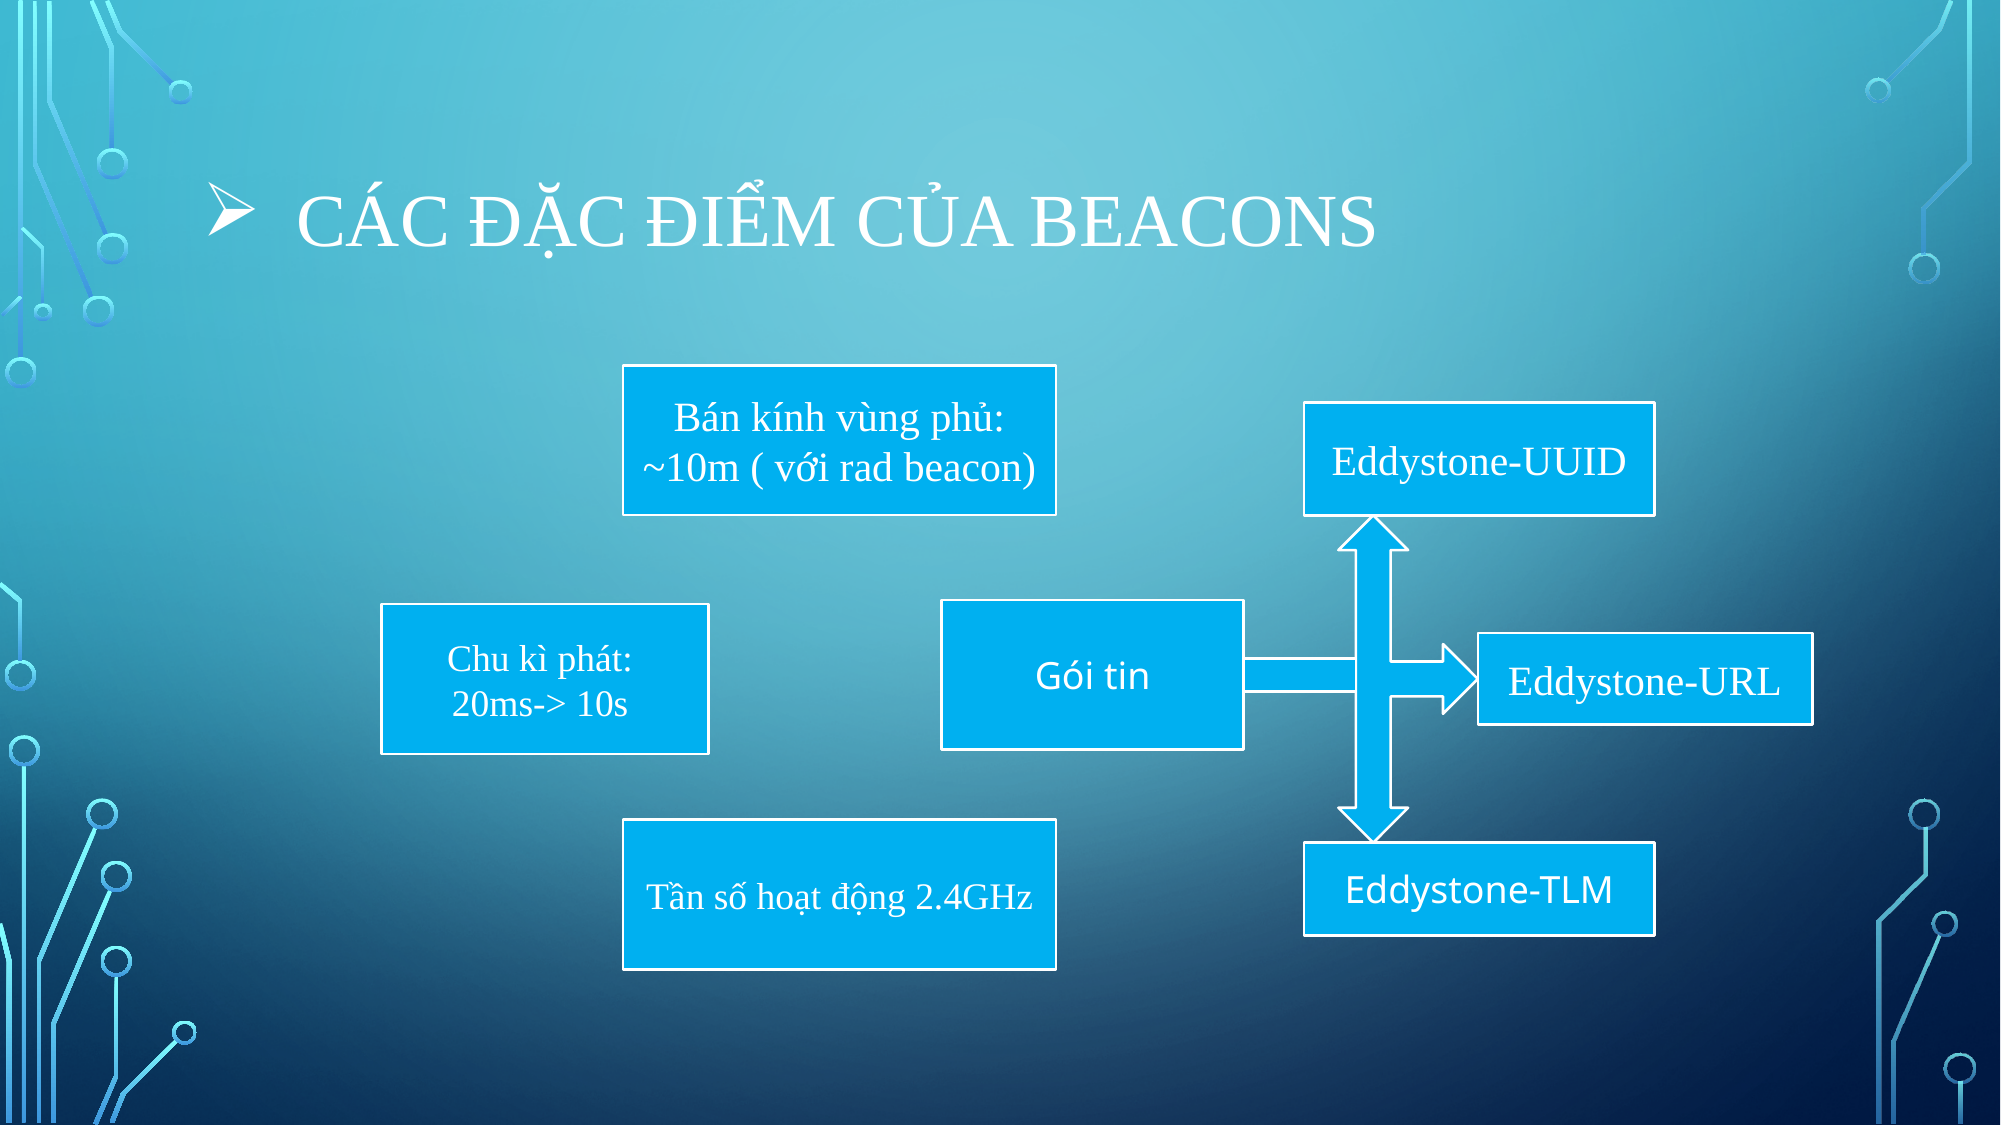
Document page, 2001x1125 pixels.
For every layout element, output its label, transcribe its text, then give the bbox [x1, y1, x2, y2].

text_box Gói tin [940, 599, 1245, 751]
text_box Eddystone-URL [1477, 632, 1814, 726]
title Các đặc điểm của Beacons [187, 101, 1813, 344]
text_box Bán kính vùng phủ: ~10m ( với rad beacon) [622, 364, 1057, 516]
text_box Eddystone-TLM [1303, 841, 1656, 937]
text_box [1242, 657, 1357, 693]
text_box Eddystone-UUID [1303, 401, 1656, 517]
text_box [1337, 517, 1477, 841]
text_box Chu kì phát: 20ms-> 10s [380, 603, 710, 755]
text_box Tần số hoạt động 2.4GHz [622, 818, 1057, 971]
